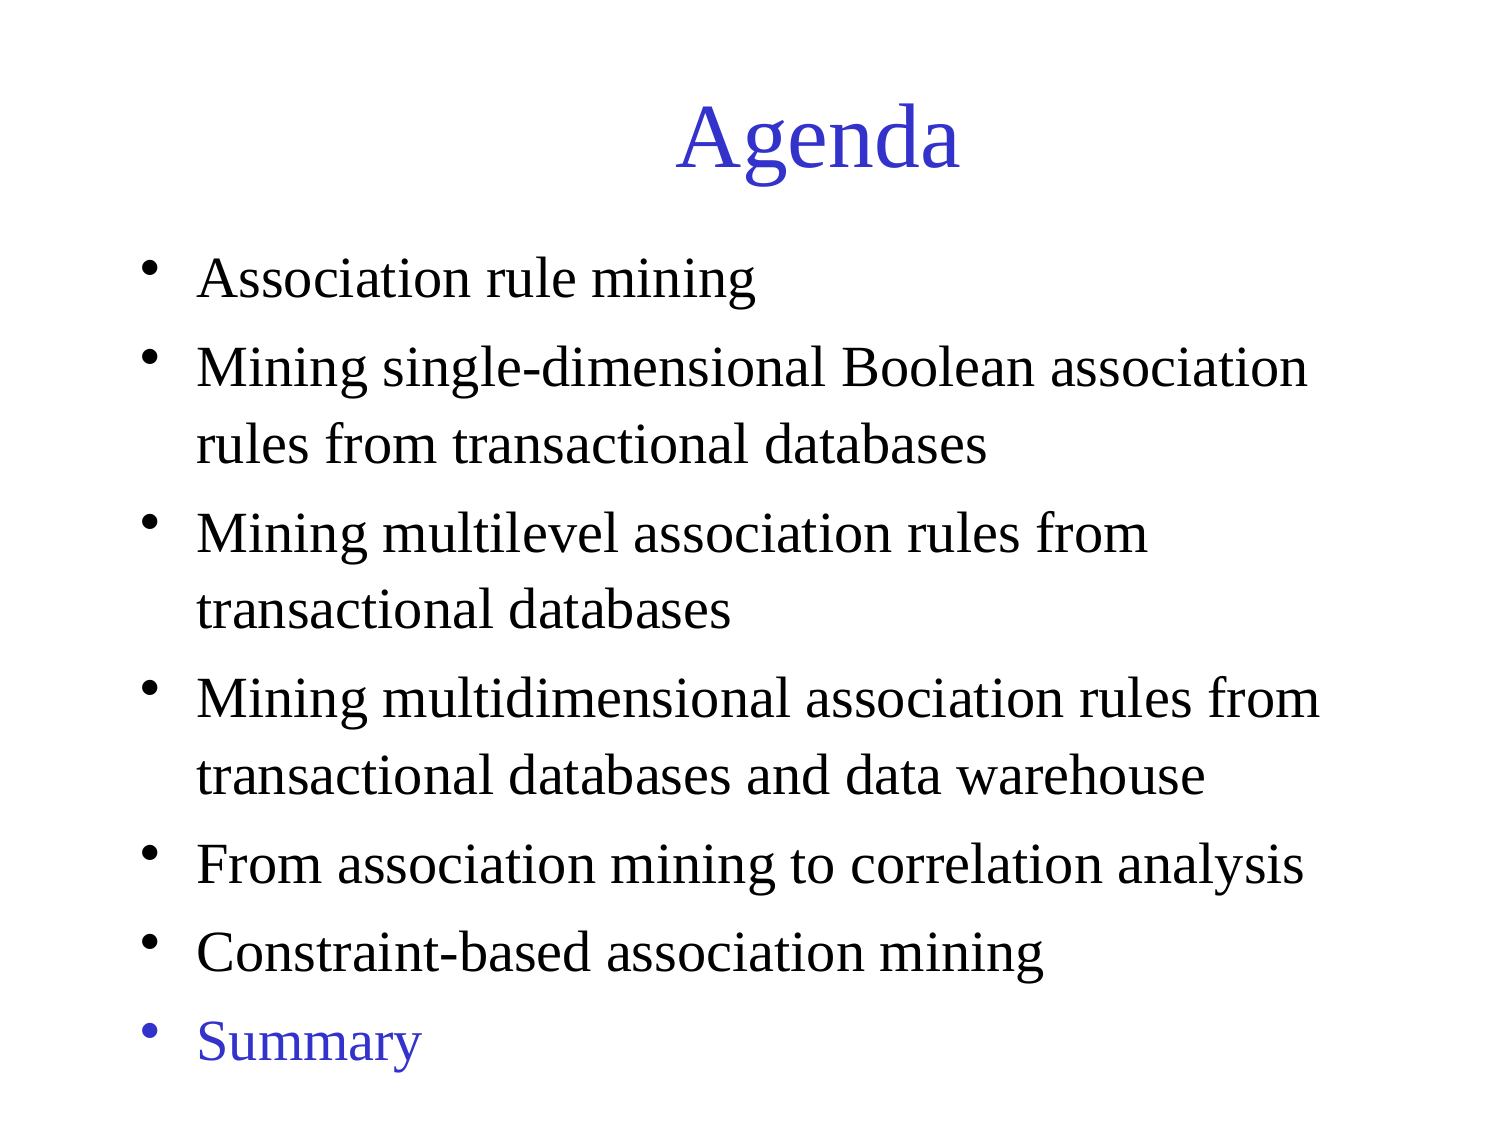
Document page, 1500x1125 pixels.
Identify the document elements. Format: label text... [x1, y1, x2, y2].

title Agenda [262, 50, 1375, 213]
list Association rule mining Mining single-dimensional Boolean association rules from transactional databases Mining multilevel association rules from transactional databases Mining multidimensional association rules from transactional databases and data warehouse From association mining to correlation analysis Constraint-based association mining Summary [125, 224, 1425, 988]
